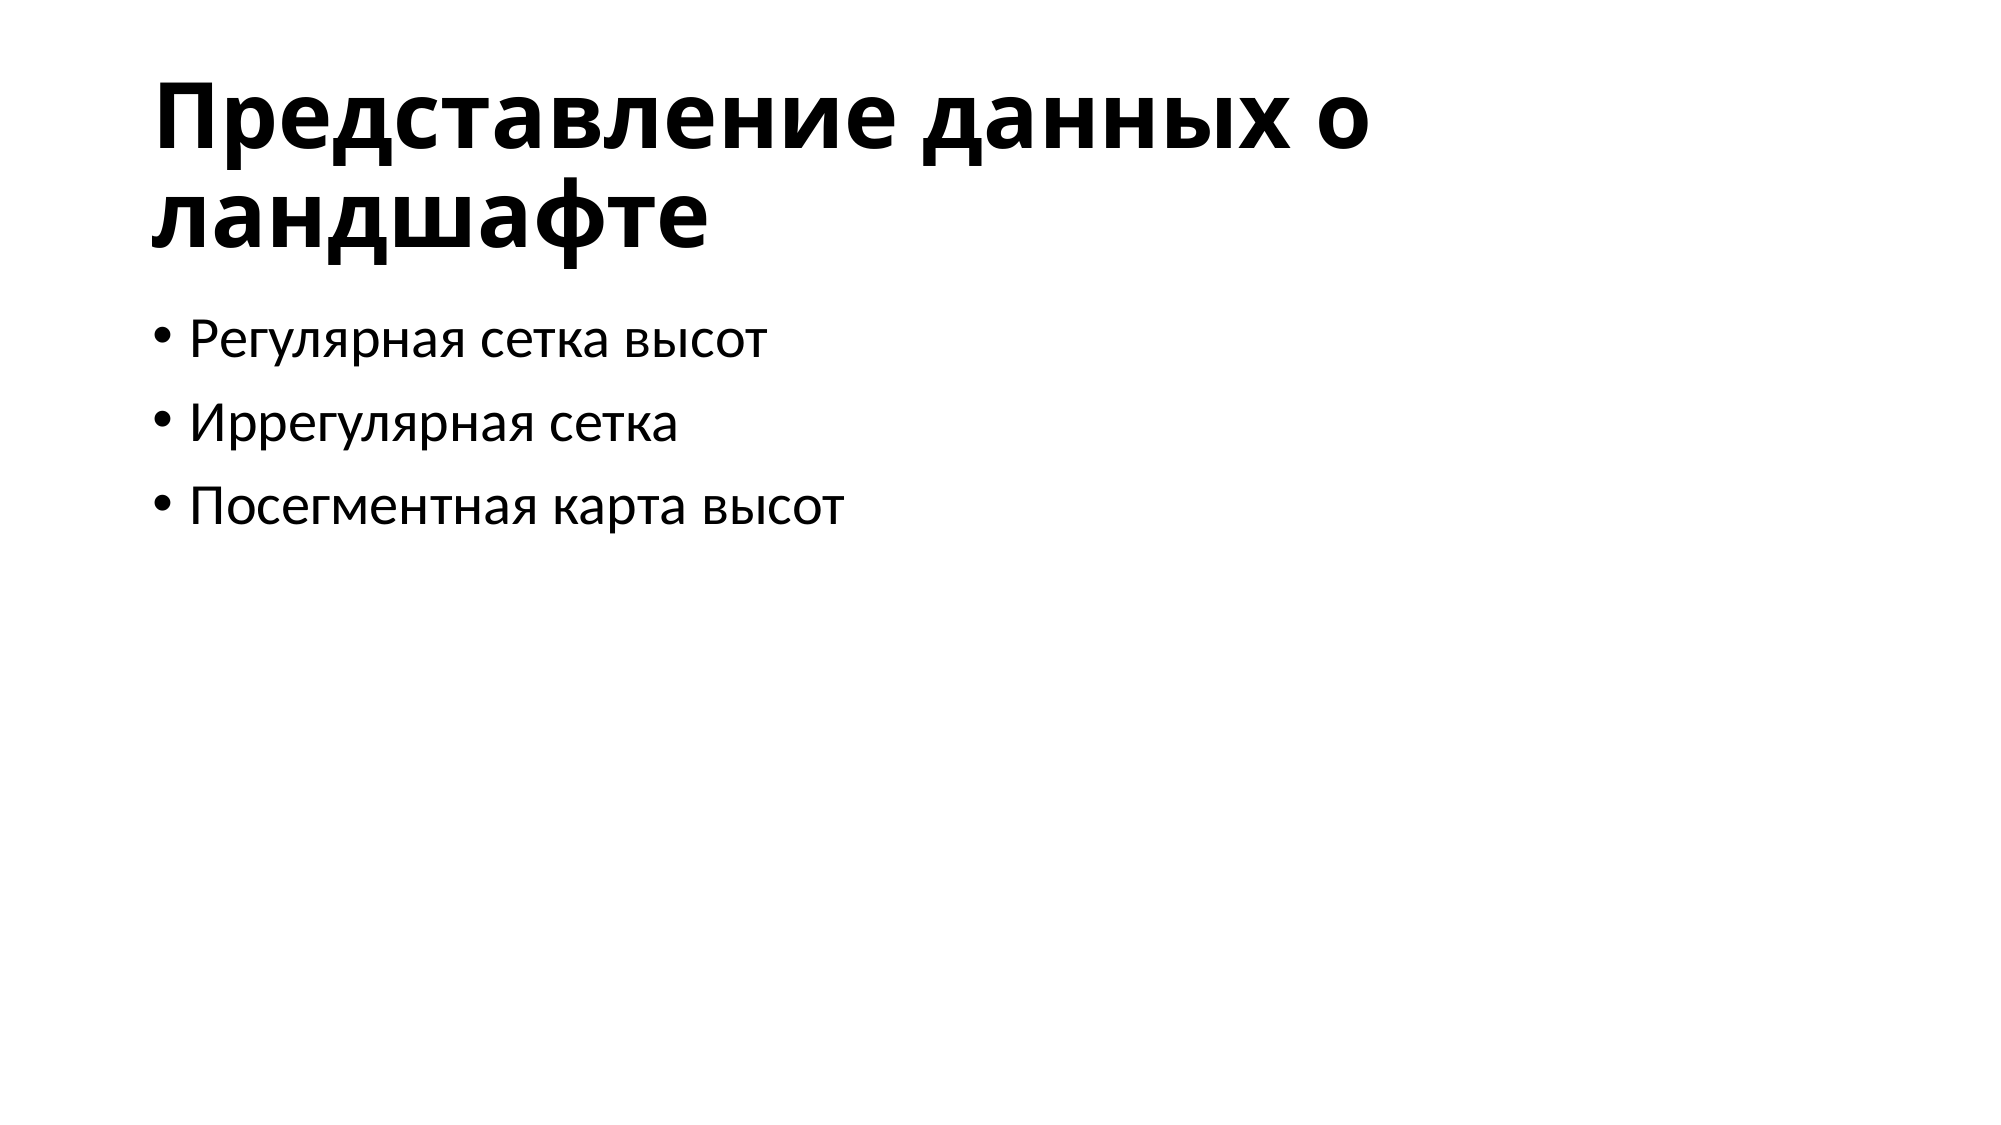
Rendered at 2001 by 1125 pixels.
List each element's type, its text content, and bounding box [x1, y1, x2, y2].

title Представление данных о ландшафте [137, 59, 1863, 278]
list Регулярная сетка высот Иррегулярная сетка Посегментная карта высот [137, 299, 1863, 1014]
